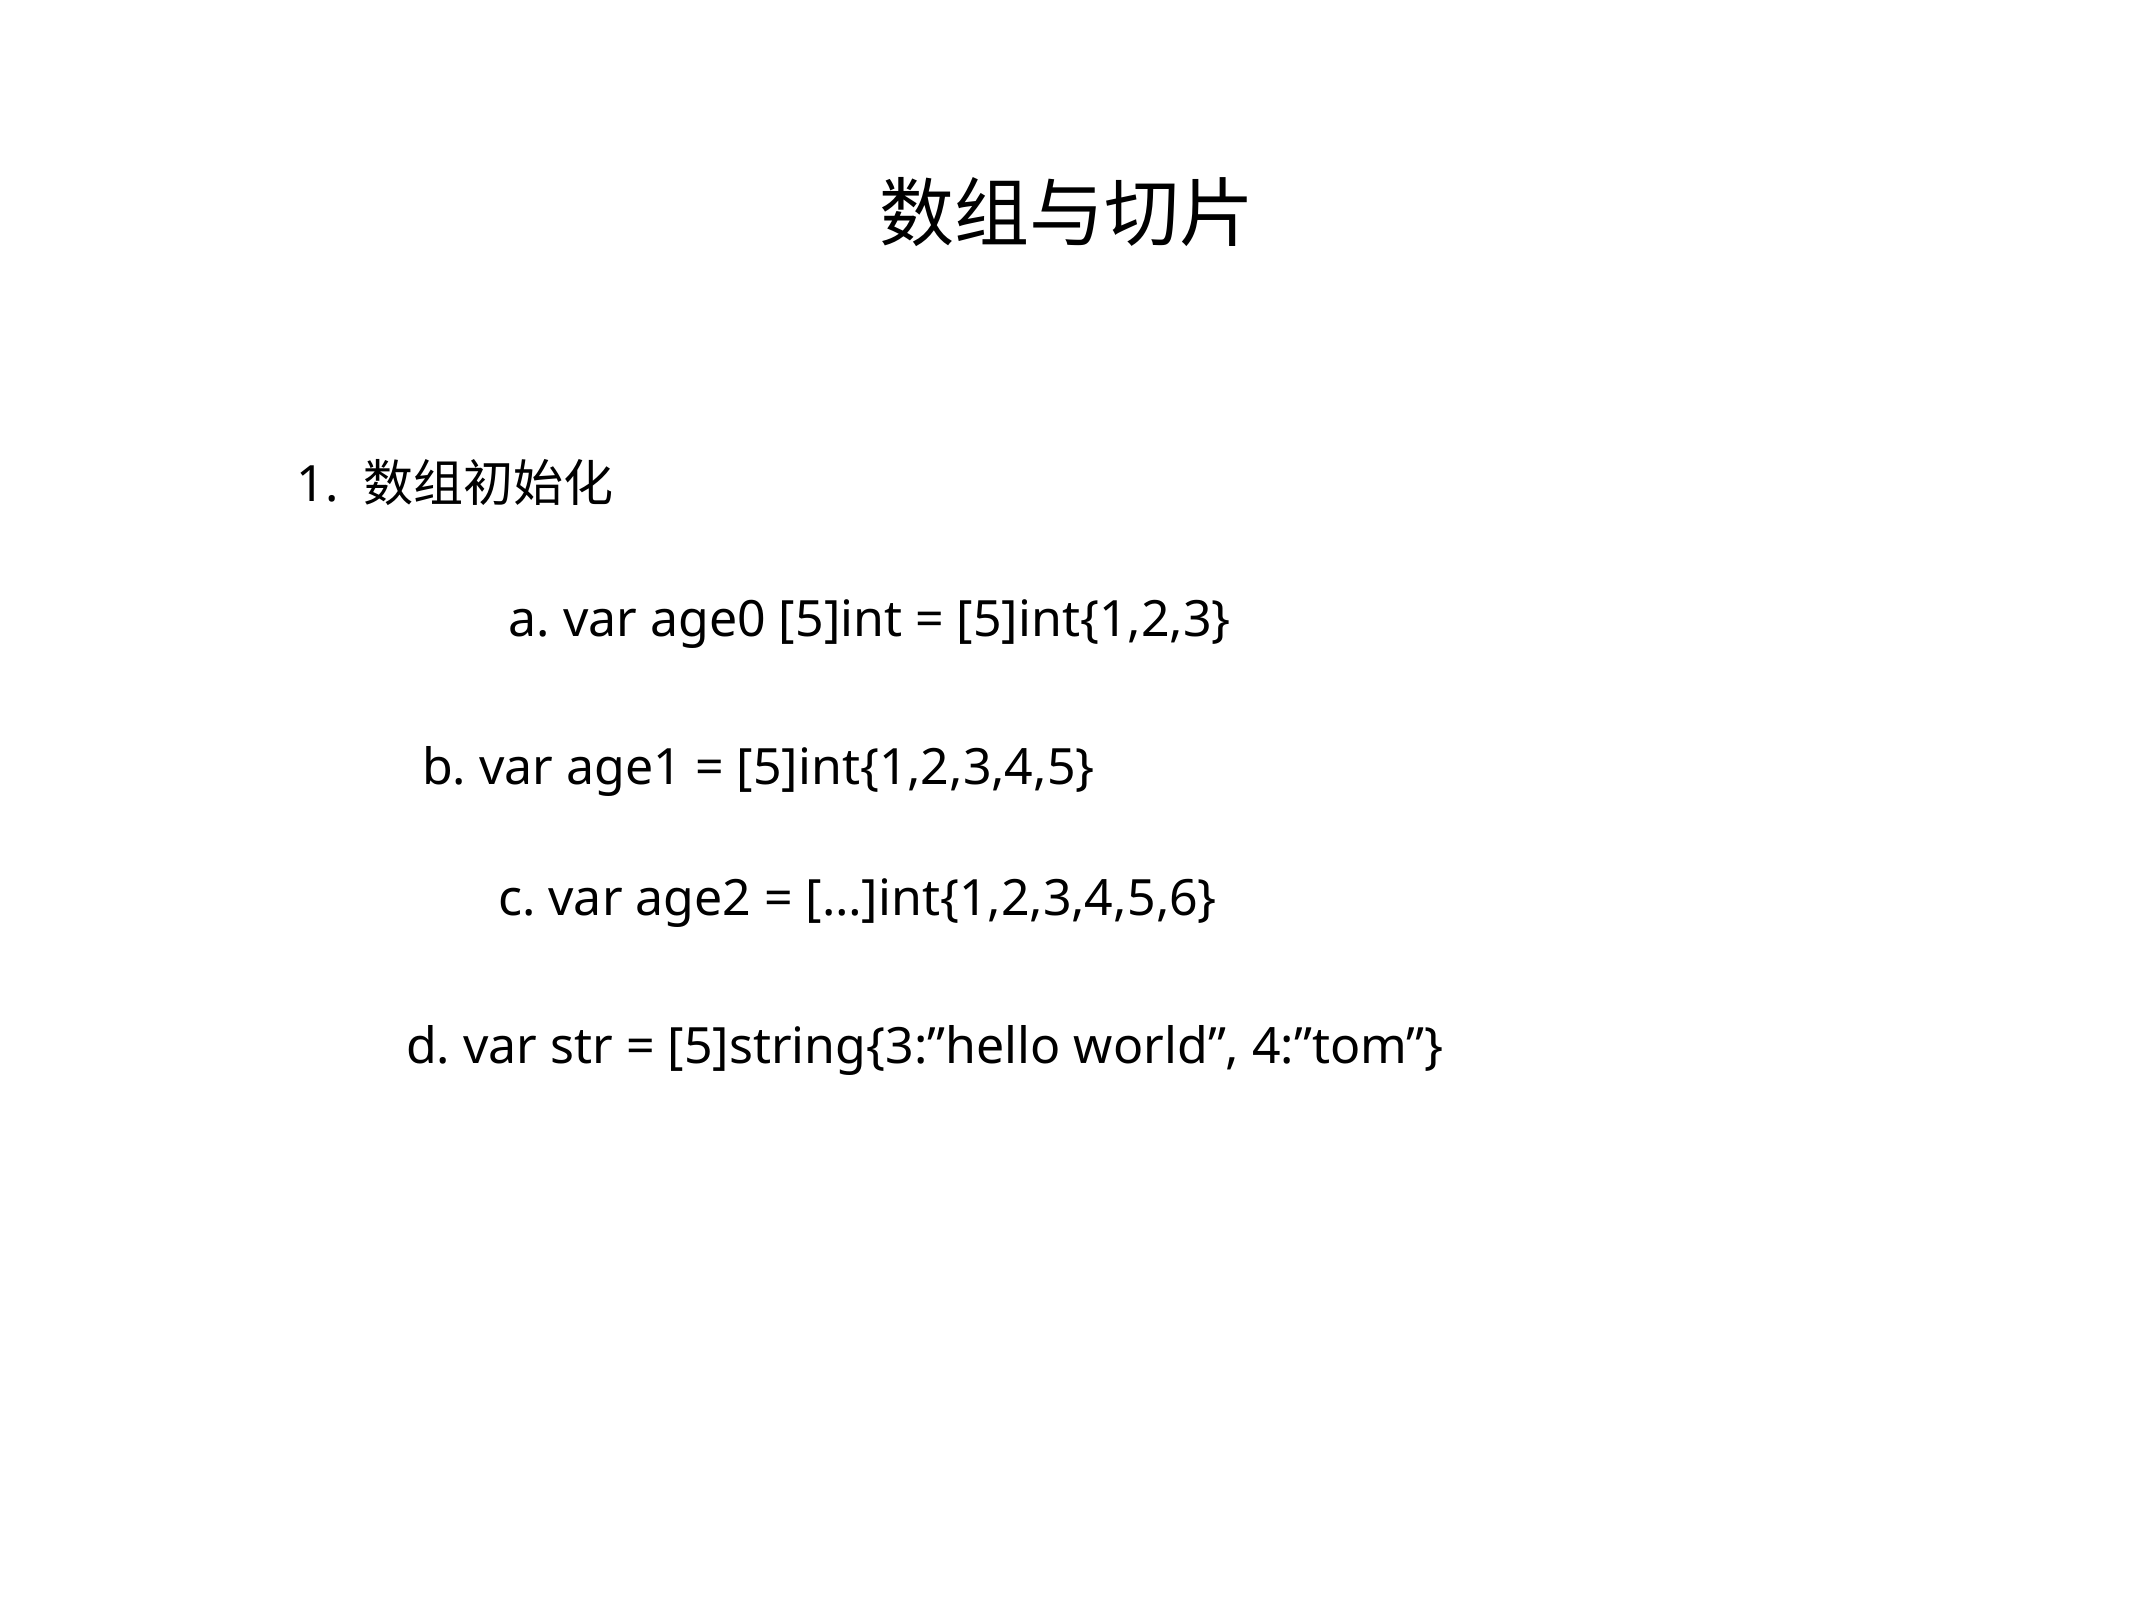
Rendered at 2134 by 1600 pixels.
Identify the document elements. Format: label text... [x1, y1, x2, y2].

text_box 数组与切片 [870, 157, 1263, 264]
text_box c. var age2 = […]int{1,2,3,4,5,6} [489, 857, 1226, 935]
text_box b. var age1 = [5]int{1,2,3,4,5} [413, 726, 1104, 803]
text_box 1. 数组初始化 [288, 442, 622, 520]
text_box d. var str = [5]string{3:”hello world”, 4:”tom”} [397, 1005, 1453, 1083]
text_box a. var age0 [5]int = [5]int{1,2,3} [500, 578, 1240, 655]
